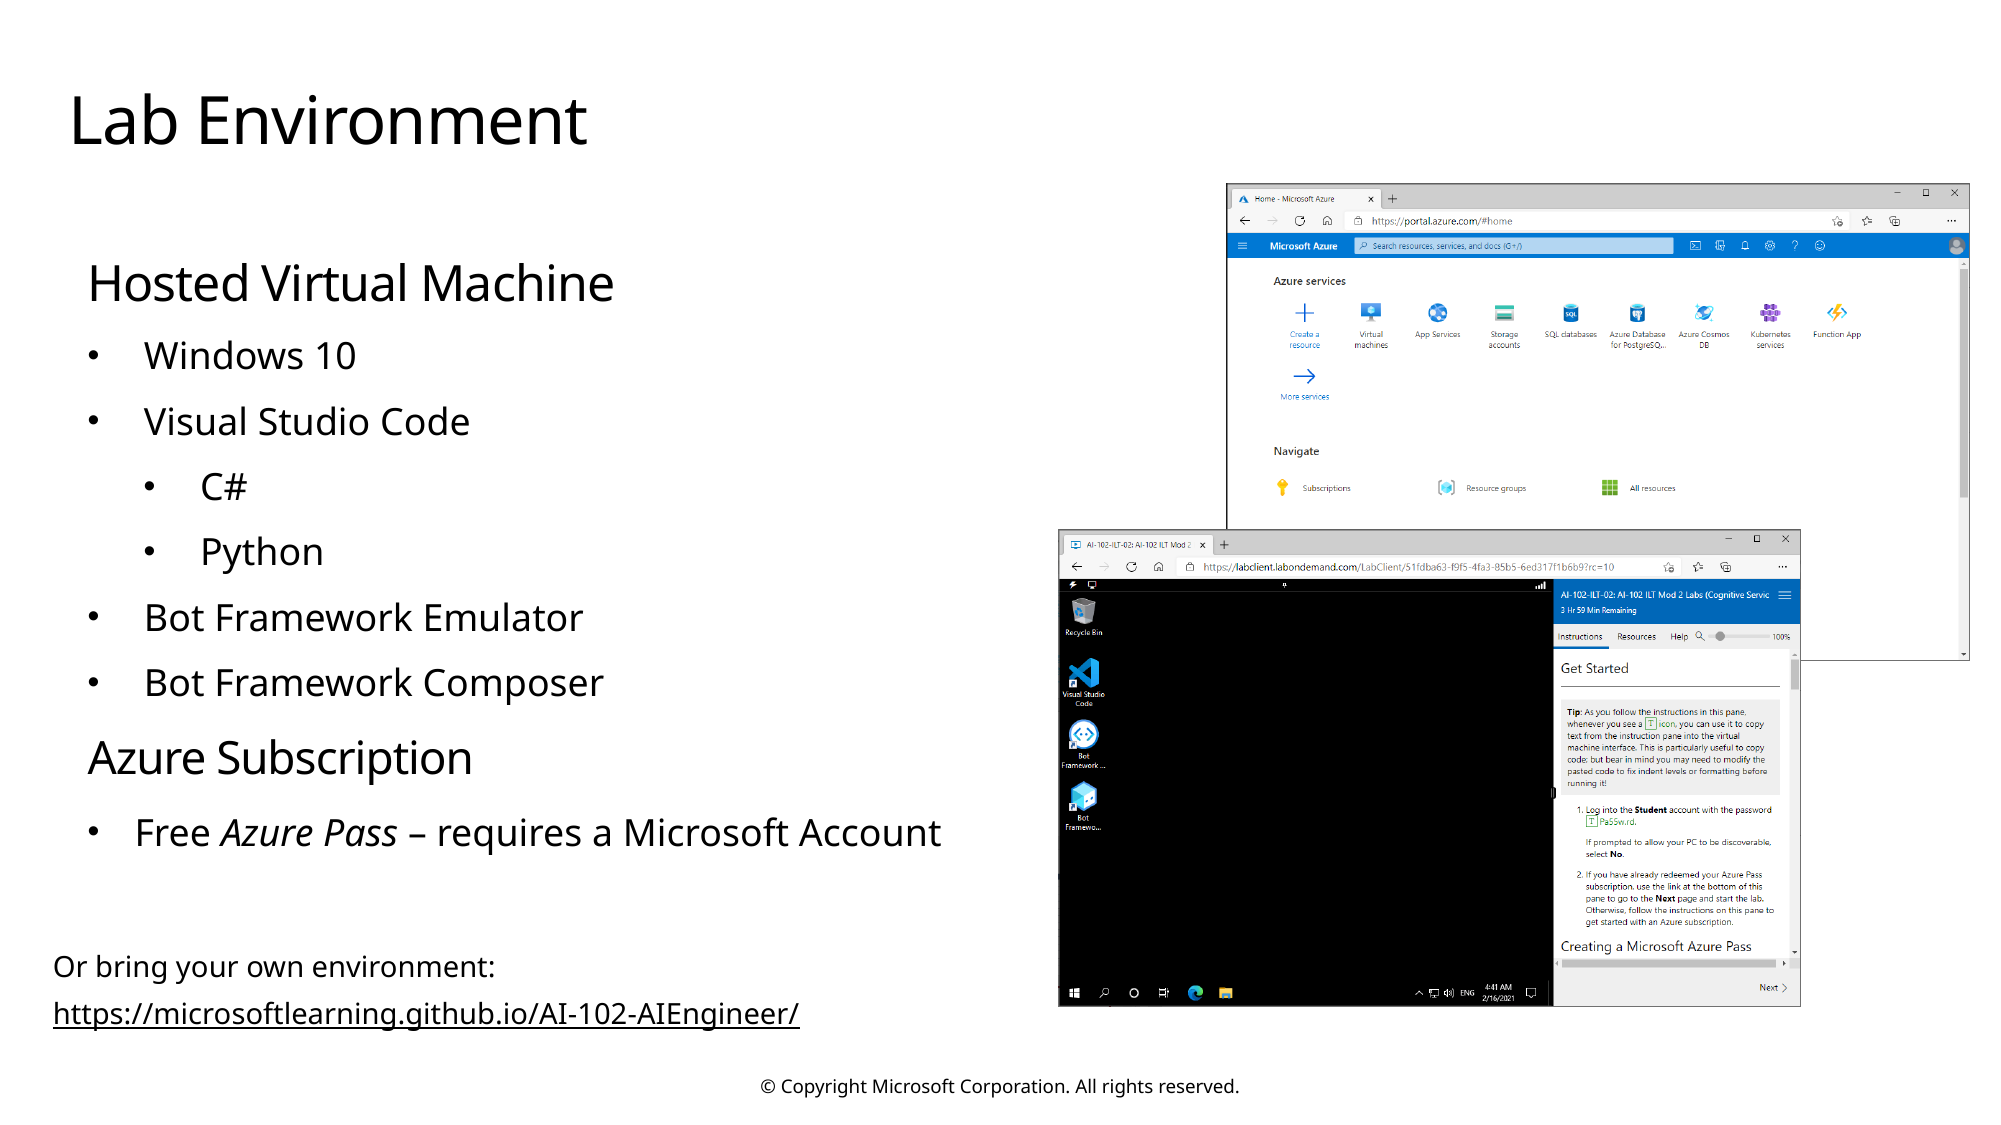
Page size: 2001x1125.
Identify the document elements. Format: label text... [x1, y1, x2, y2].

title Lab Environment [68, 72, 1930, 184]
list Hosted Virtual Machine Windows 10 Visual Studio Code C# Python Bot Framework Emulator Bot Framework Composer Azure Subscription Free Azure Pass – requires a Microsoft Account [87, 236, 1037, 889]
picture [1057, 183, 1970, 1007]
text_box Or bring your own environment: https://microsoftlearning.github.io/AI-102-AIEngineer/ [22, 928, 838, 1056]
